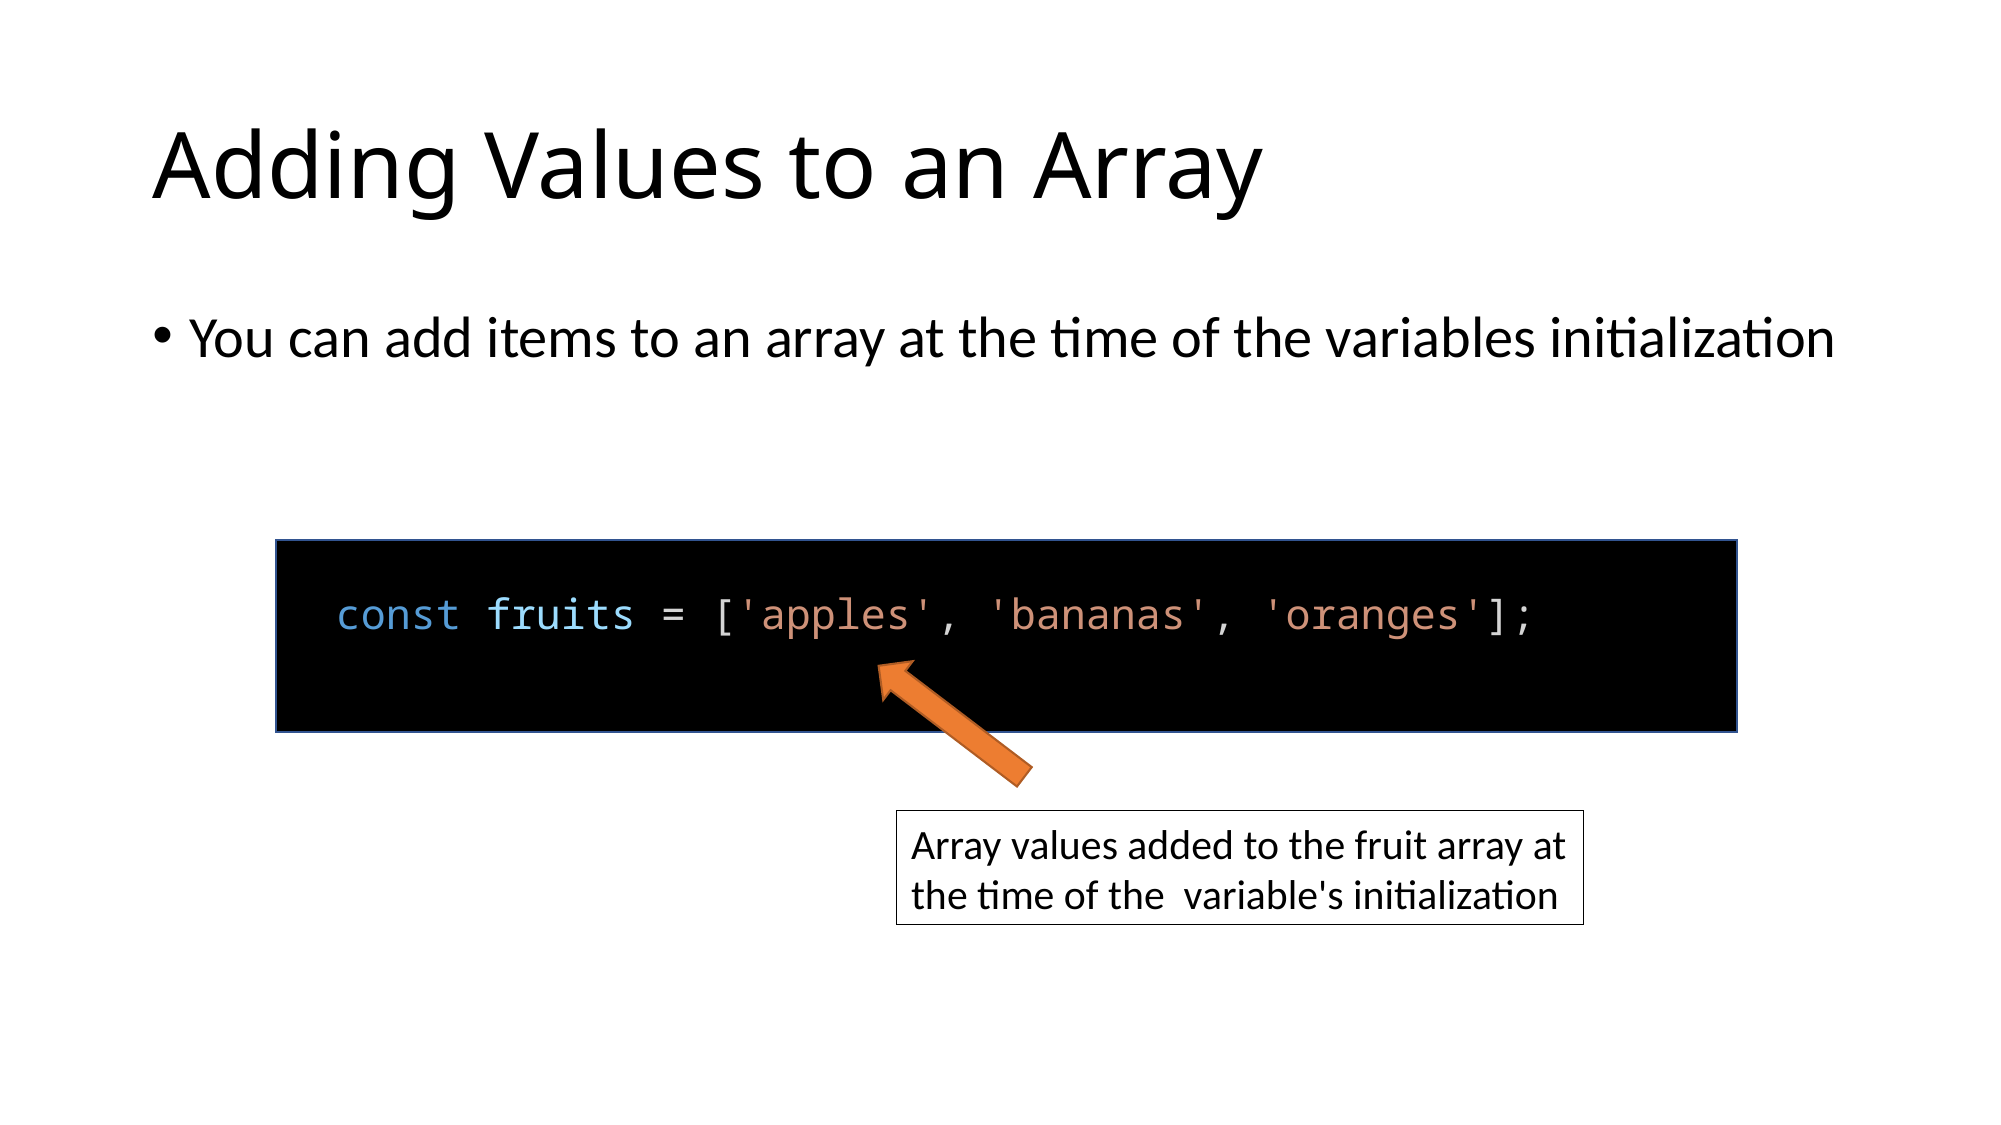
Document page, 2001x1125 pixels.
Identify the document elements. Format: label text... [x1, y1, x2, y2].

text_box const fruits = ['apples', 'bananas', 'oranges']; [321, 580, 1753, 646]
text_box Array values added to the fruit array at the time of the variable's initialization [896, 810, 1584, 925]
text_box [275, 539, 1738, 733]
text_box [877, 659, 1034, 788]
title Adding Values to an Array [137, 59, 1863, 278]
list You can add items to an array at the time of the variables initialization [137, 299, 1863, 379]
